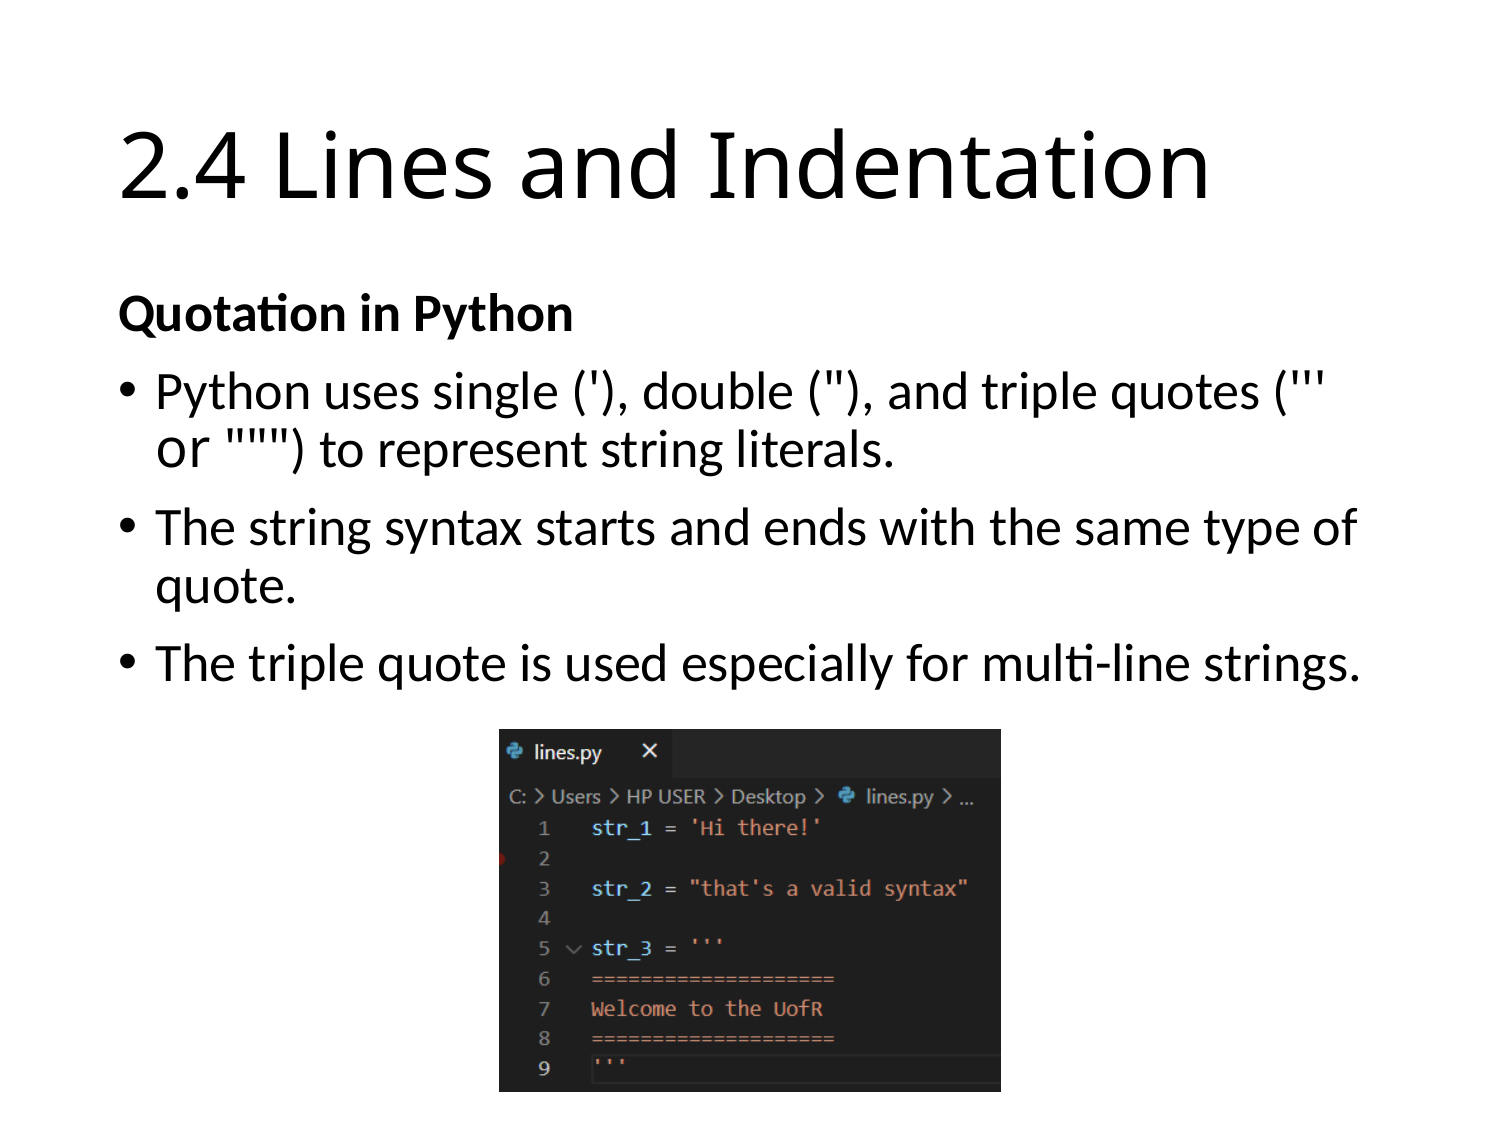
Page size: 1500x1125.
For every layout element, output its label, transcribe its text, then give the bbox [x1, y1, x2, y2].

picture [499, 729, 1001, 1092]
title 2.4 Lines and Indentation [103, 59, 1397, 277]
list Quotation in Python Python uses single ('), double ("), and triple quotes (''' or """) to represent string literals. The string syntax starts and ends with the same type of quote. The triple quote is used especially for multi-line strings. [103, 277, 1397, 730]
